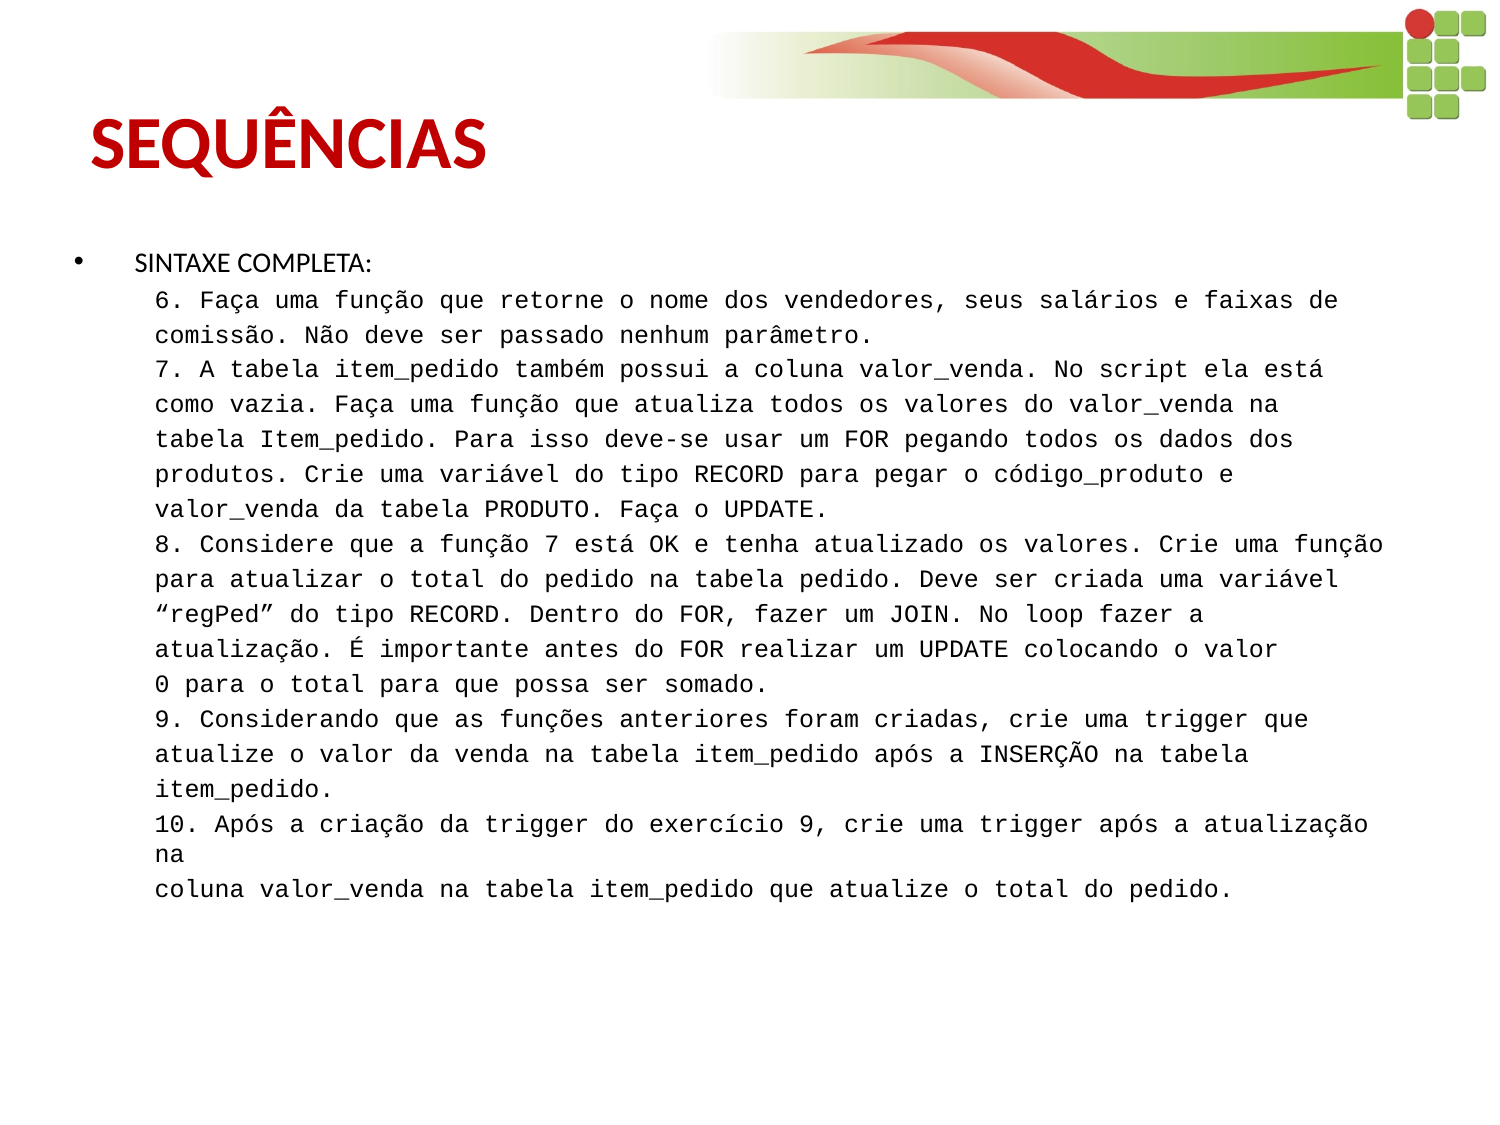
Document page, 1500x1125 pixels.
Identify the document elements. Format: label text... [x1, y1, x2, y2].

picture [703, 6, 1489, 122]
list SINTAXE COMPLETA: 6. Faça uma função que retorne o nome dos vendedores, seus salários e faixas de comissão. Não deve ser passado nenhum parâmetro. 7. A tabela item_pedido também possui a coluna valor_venda. No script ela está como vazia. Faça uma função que atualiza todos os valores do valor_venda na tabela Item_pedido. Para isso deve-se usar um FOR pegando todos os dados dos produtos. Crie uma variável do tipo RECORD para pegar o código_produto e valor_venda da tabela PRODUTO. Faça o UPDATE. 8. Considere que a função 7 está OK e tenha atualizado os valores. Crie uma função para atualizar o total do pedido na tabela pedido. Deve ser criada uma variável “regPed” do tipo RECORD. Dentro do FOR, fazer um JOIN. No loop fazer a atualização. É importante antes do FOR realizar um UPDATE colocando o valor 0 para o total para que possa ser somado. 9. Considerando que as funções anteriores foram criadas, crie uma trigger que atualize o valor da venda na tabela item_pedido após a INSERÇÃO na tabela item_pedido. 10. Após a criação da trigger do exercício 9, crie uma trigger após a atualização na coluna valor_venda na tabela item_pedido que atualize o total do pedido. [59, 236, 1409, 979]
title SEQUÊNCIAS [75, 45, 1425, 233]
